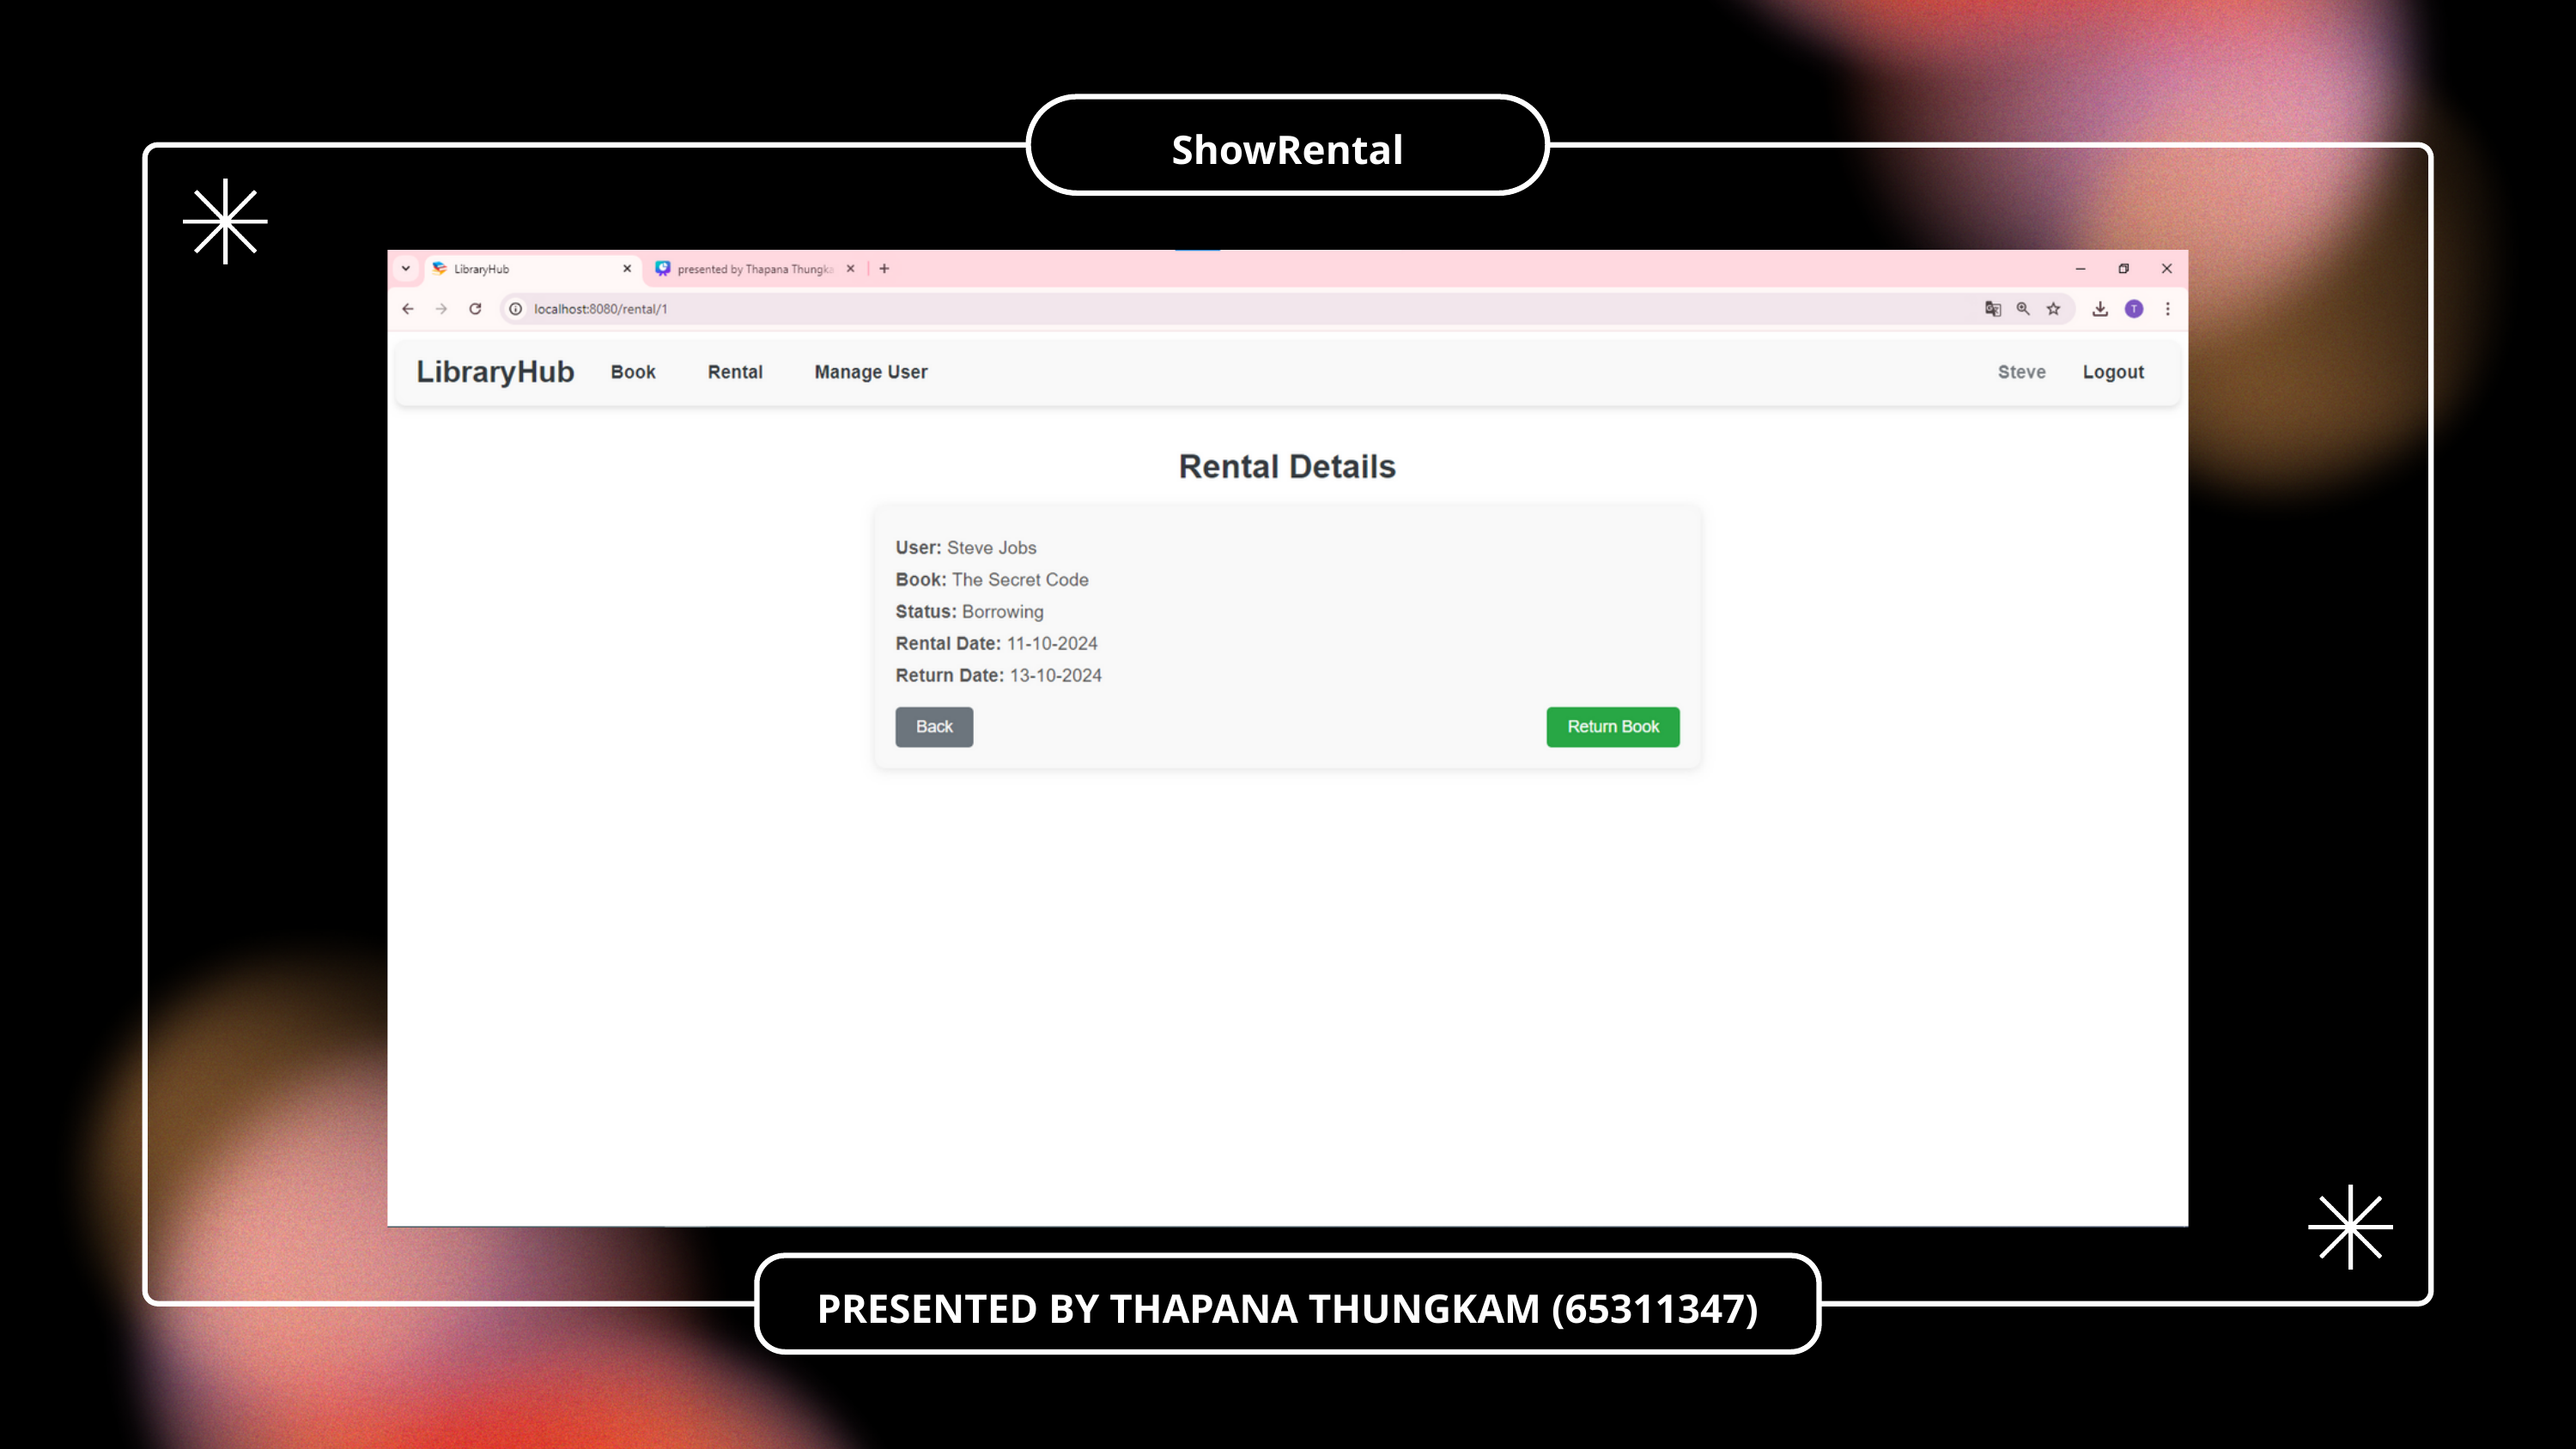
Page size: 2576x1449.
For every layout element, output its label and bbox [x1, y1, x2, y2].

text_box [756, 1255, 1820, 1353]
text_box [1028, 96, 1548, 194]
text_box [46, 919, 1012, 1449]
text_box [144, 144, 2432, 1304]
text_box [1564, 0, 2530, 530]
